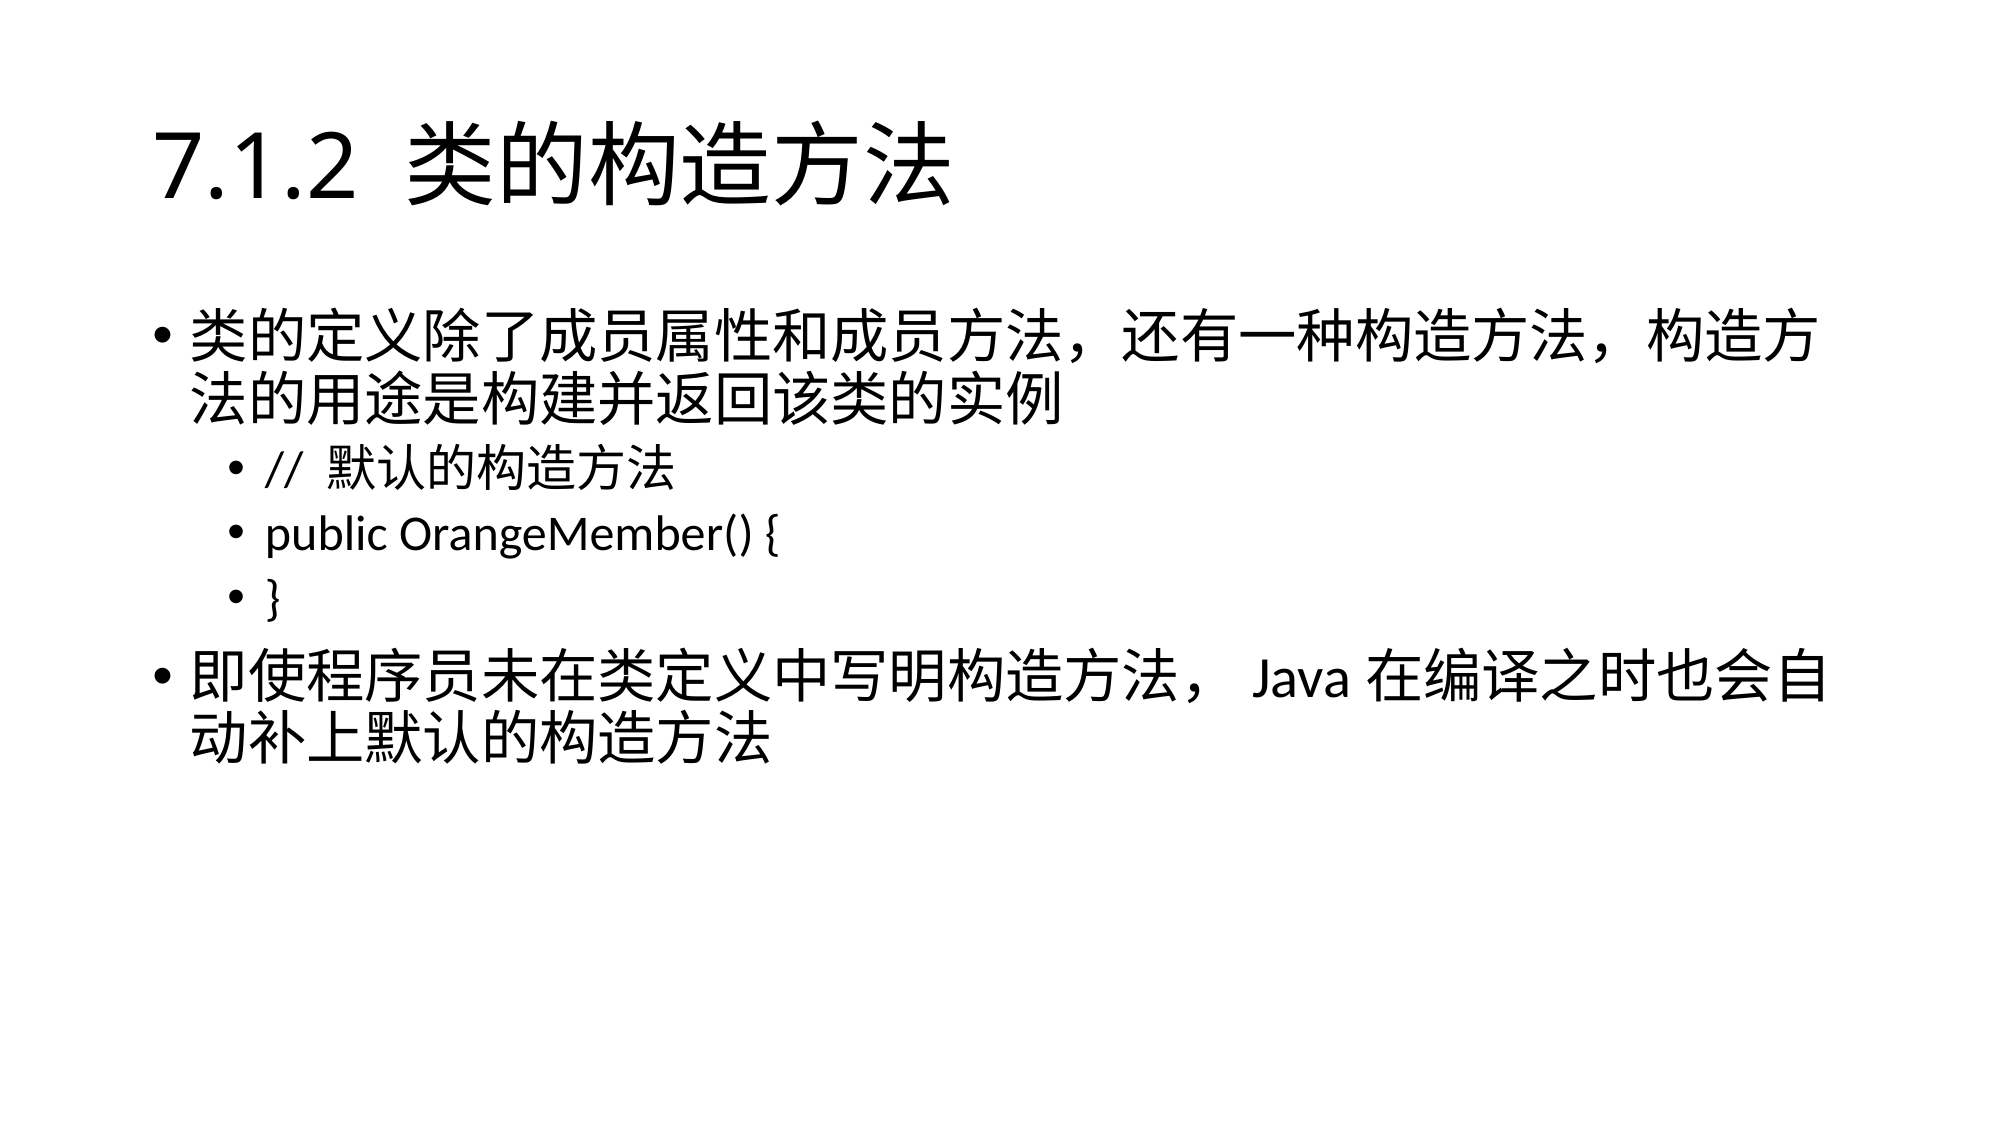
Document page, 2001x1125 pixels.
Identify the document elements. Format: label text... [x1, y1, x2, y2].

title 7.1.2 类的构造方法 [137, 59, 1863, 278]
list 类的定义除了成员属性和成员方法，还有一种构造方法，构造方法的用途是构建并返回该类的实例 // 默认的构造方法 public OrangeMember() { } 即使程序员未在类定义中写明构造方法，Java在编译之时也会自动补上默认的构造方法 [137, 299, 1863, 1014]
